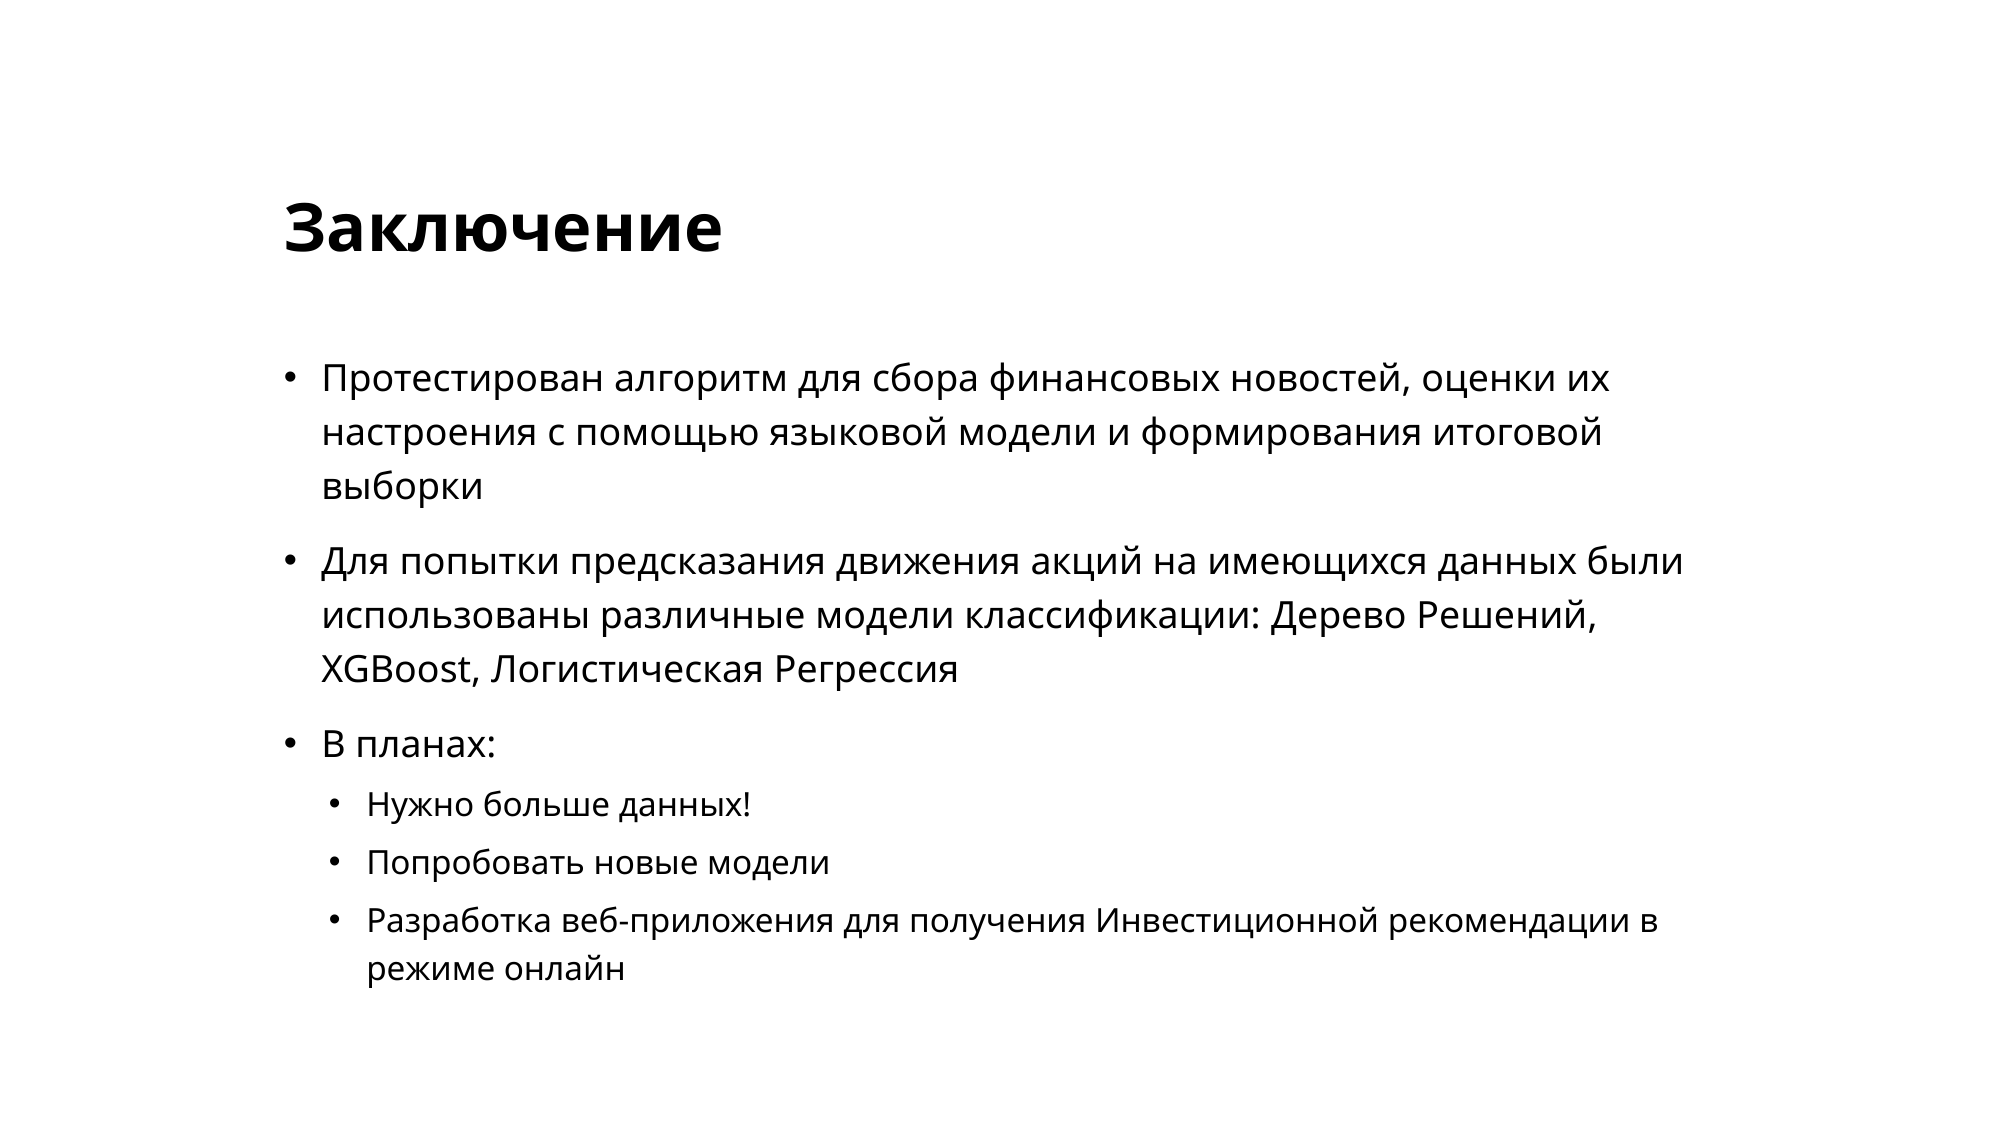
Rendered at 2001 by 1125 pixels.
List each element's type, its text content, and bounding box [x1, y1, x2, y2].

list Протестирован алгоритм для сбора финансовых новостей, оценки их настроения с помощью языковой модели и формирования итоговой выборки Для попытки предсказания движения акций на имеющихся данных были использованы различные модели классификации: Дерево Решений, XGBoost, Логистическая Регрессия В планах: Нужно больше данных! Попробовать новые модели Разработка веб-приложения для получения Инвестиционной рекомендации в режиме онлайн [268, 337, 1732, 1017]
title Заключение [268, 112, 1732, 337]
